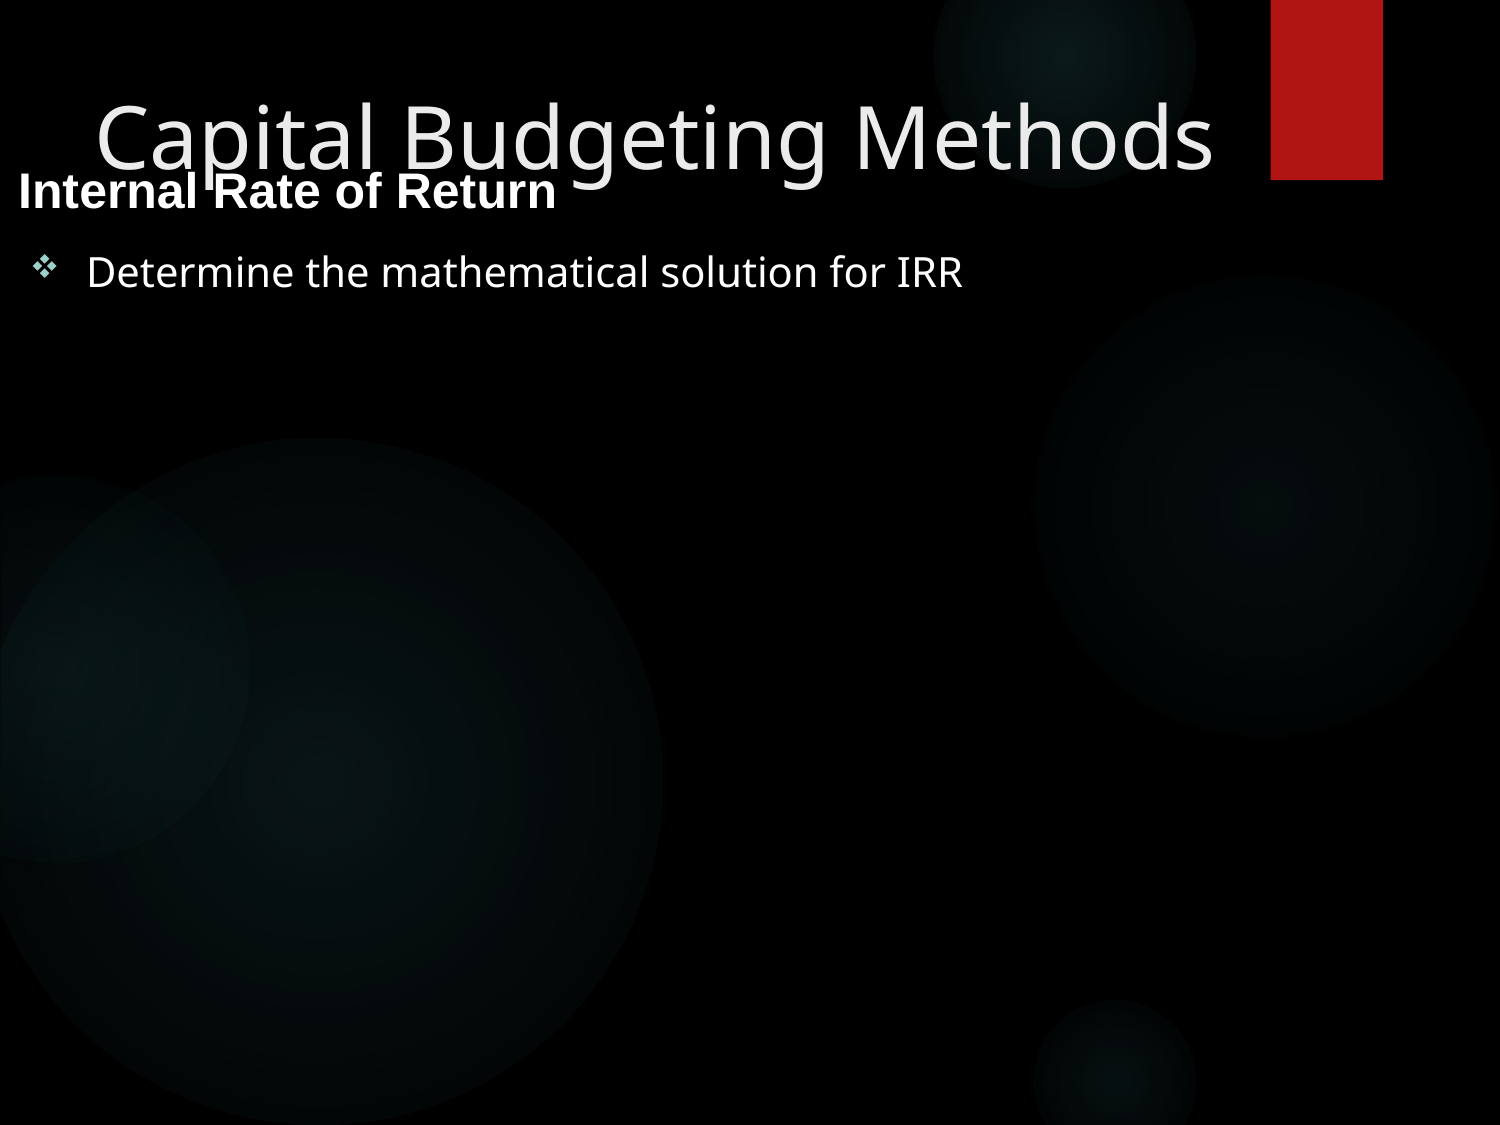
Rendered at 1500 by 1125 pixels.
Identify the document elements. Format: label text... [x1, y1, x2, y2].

title Capital Budgeting Methods [79, 74, 1237, 238]
text_box Internal Rate of Return [3, 151, 573, 227]
list Determine the mathematical solution for IRR [14, 238, 1475, 346]
